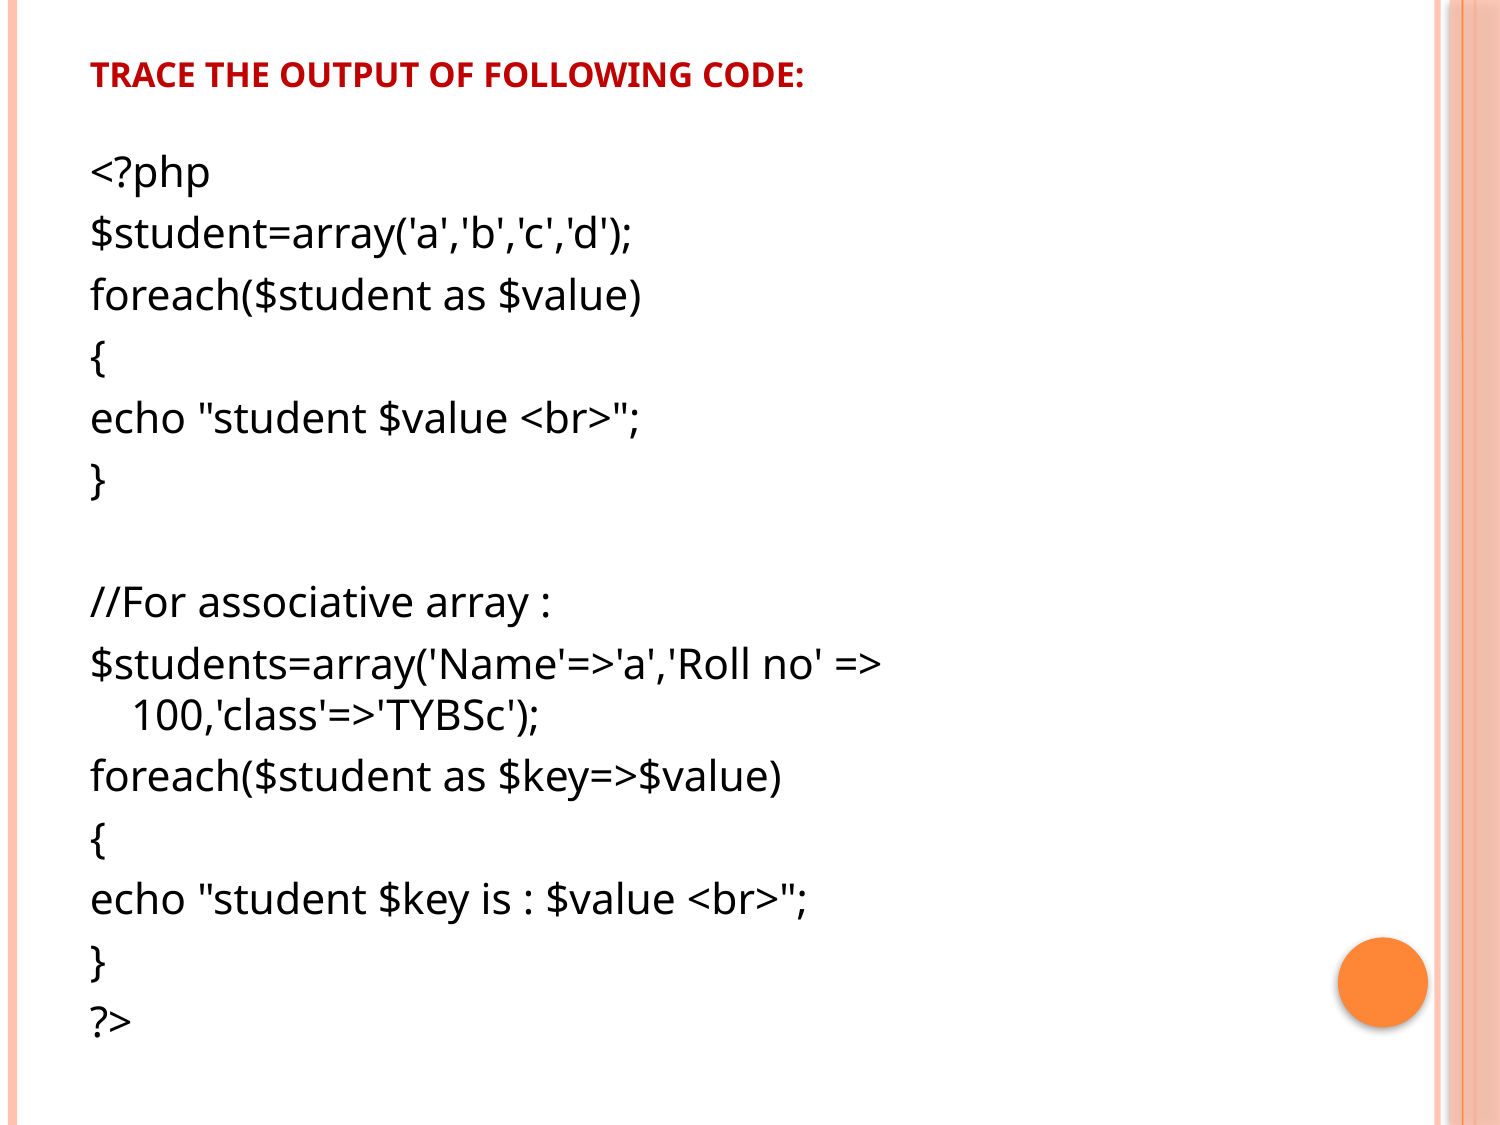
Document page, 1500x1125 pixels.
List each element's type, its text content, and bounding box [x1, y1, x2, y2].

title Trace the output of following code: [75, 45, 1300, 102]
list <?php $student=array('a','b','c','d'); foreach($student as $value) { echo "student $value <br>"; } //For associative array : $students=array('Name'=>'a','Roll no' => 100,'class'=>'TYBSc'); foreach($student as $key=>$value) { echo "student $key is : $value <br>"; } ?> [75, 137, 1300, 1062]
